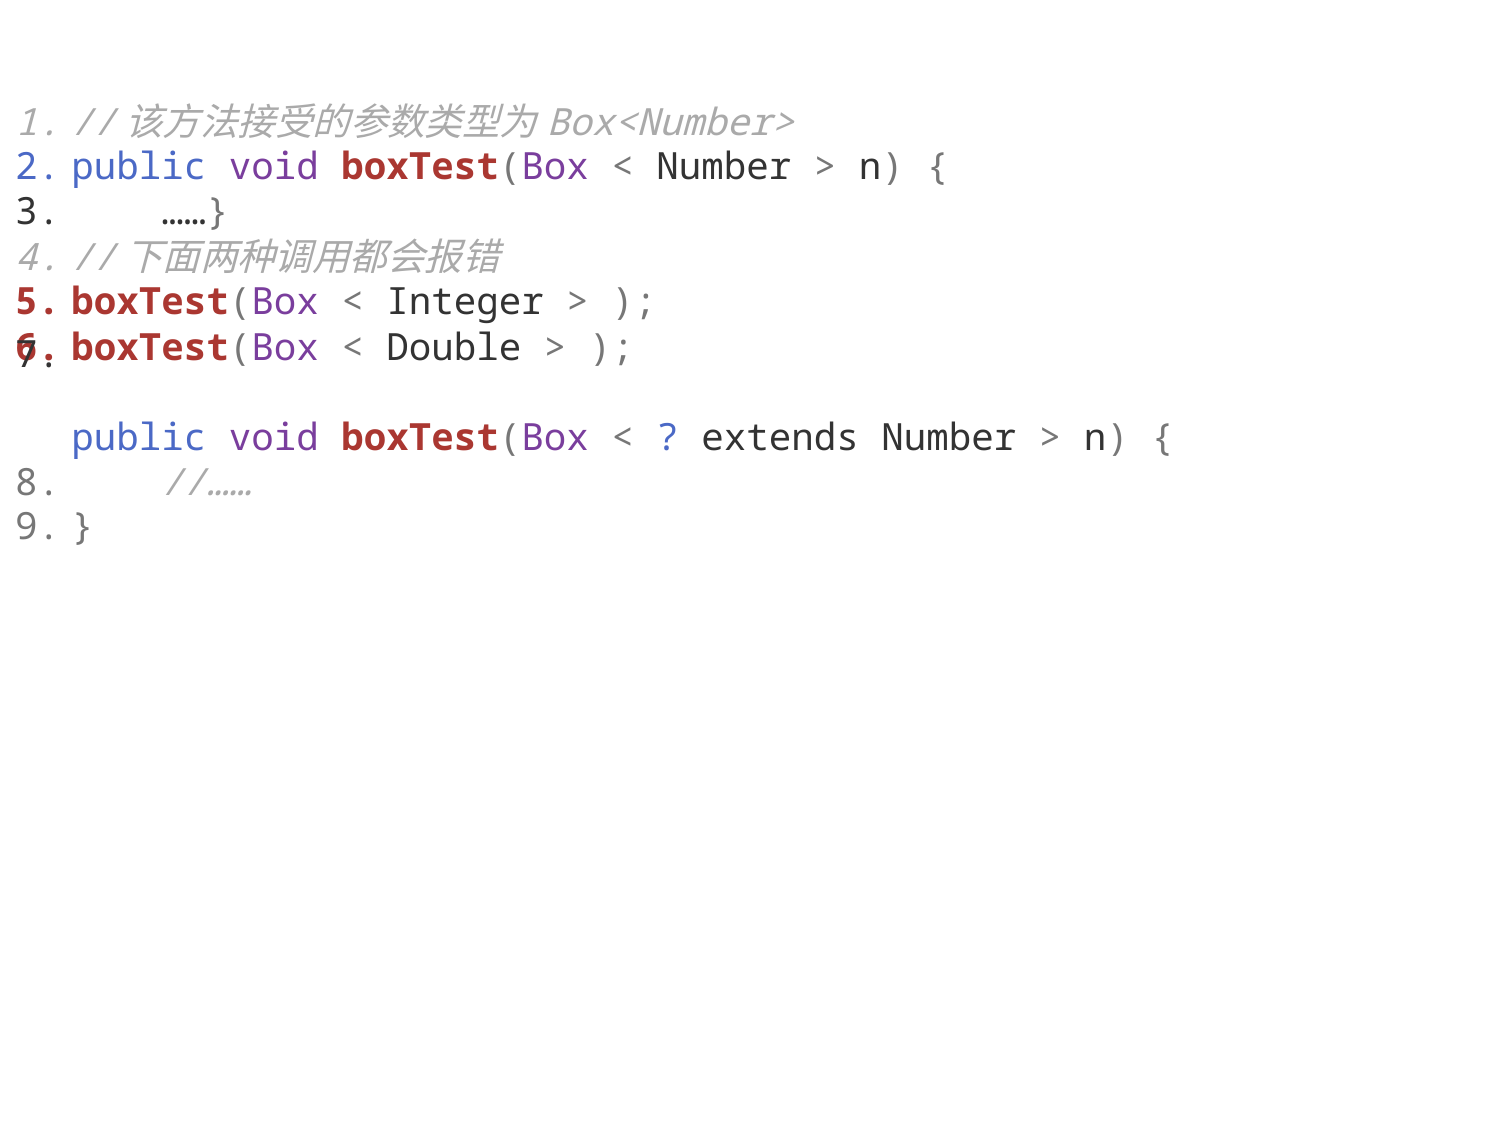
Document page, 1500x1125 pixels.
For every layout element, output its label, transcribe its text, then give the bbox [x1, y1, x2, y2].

list //该方法接受的参数类型为Box<Number> public void boxTest(Box < Number > n) { ……} //下面两种调用都会报错 boxTest(Box < Integer > ); boxTest(Box < Double > ); public void boxTest(Box < ? extends Number > n) { //…… } [0, 0, 1500, 1125]
